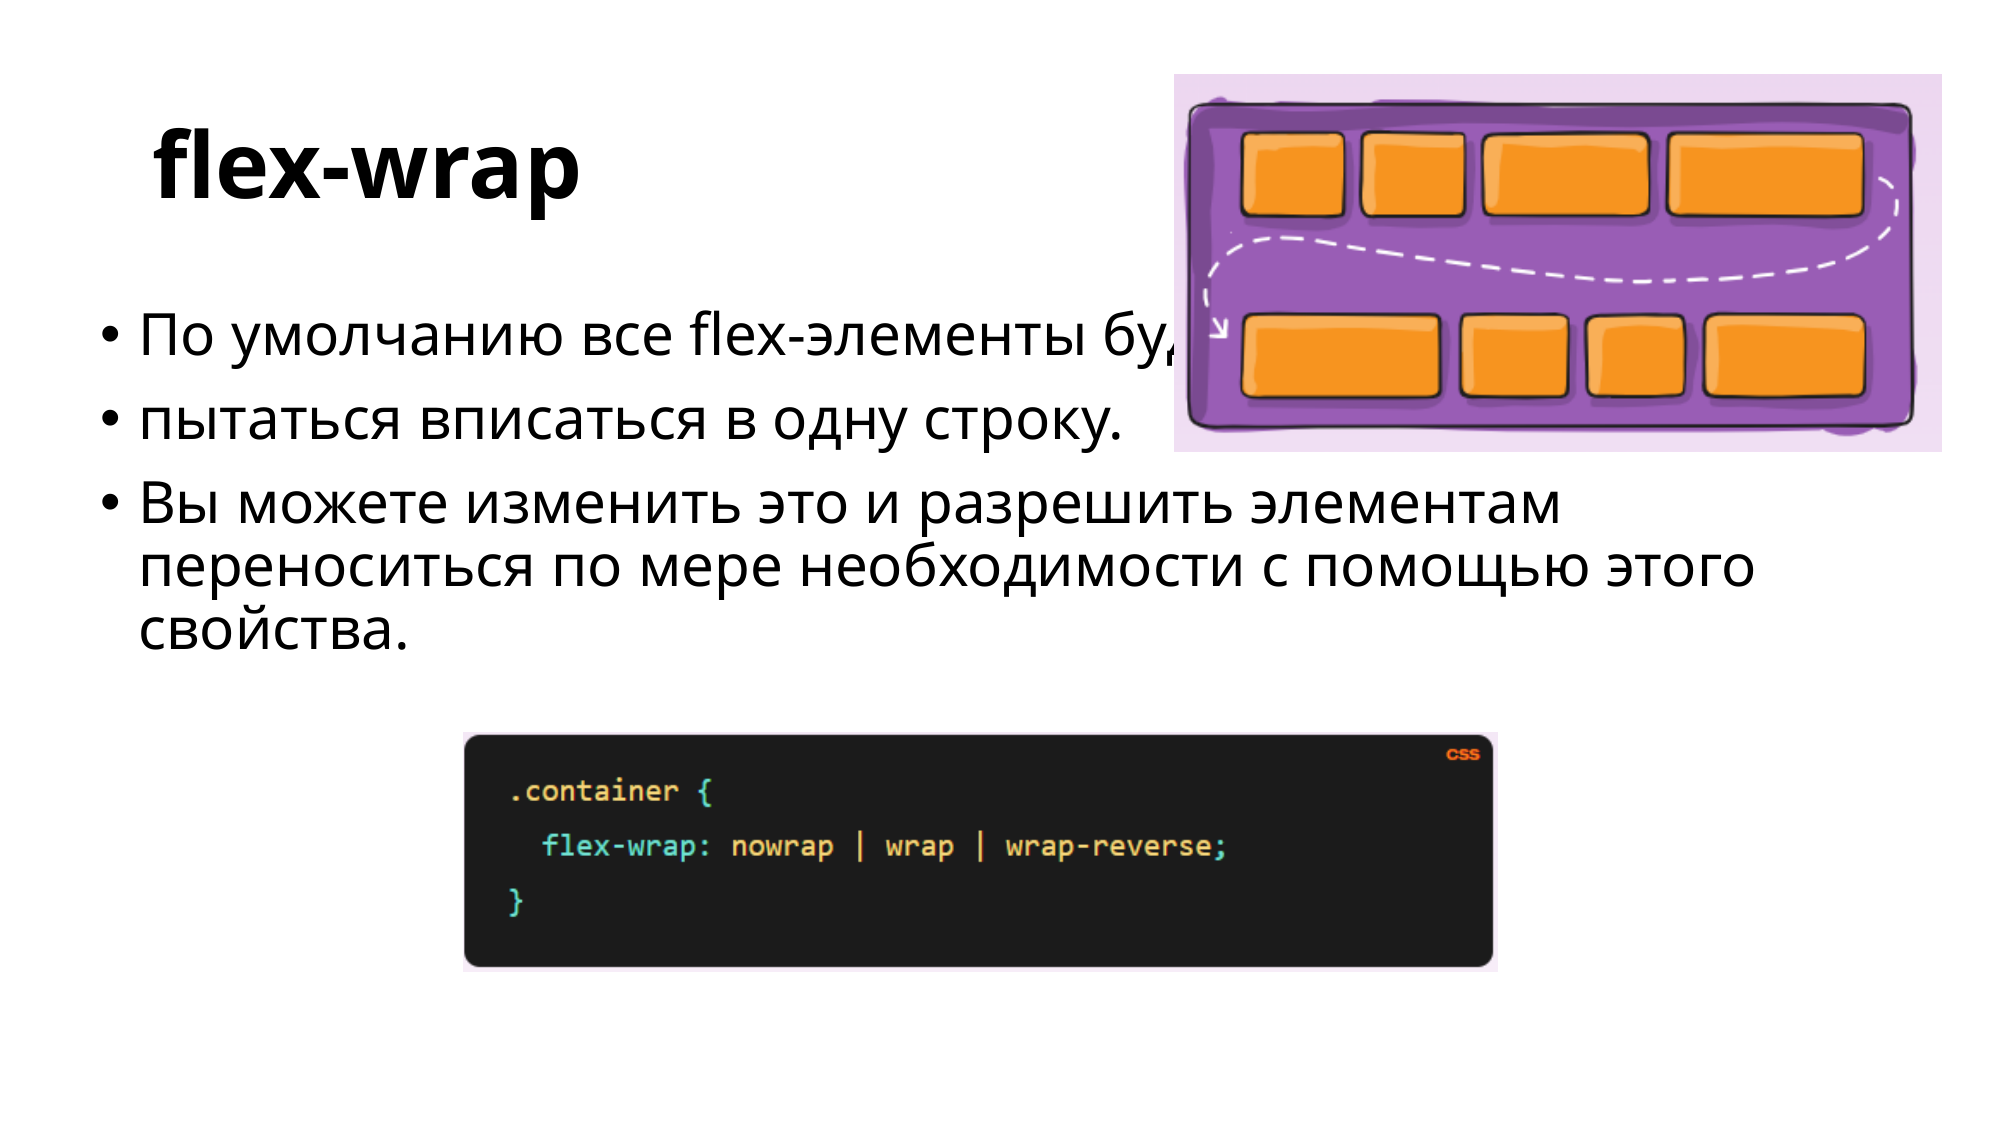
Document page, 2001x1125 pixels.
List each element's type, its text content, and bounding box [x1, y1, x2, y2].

list По умолчанию все flex-элементы будут пытаться вписаться в одну строку. Вы можете изменить это и разрешить элементам переноситься по мере необходимости с помощью этого свойства. [85, 297, 1875, 1012]
title flex-wrap [137, 59, 1863, 278]
picture [463, 732, 1498, 972]
picture [1174, 74, 1942, 452]
